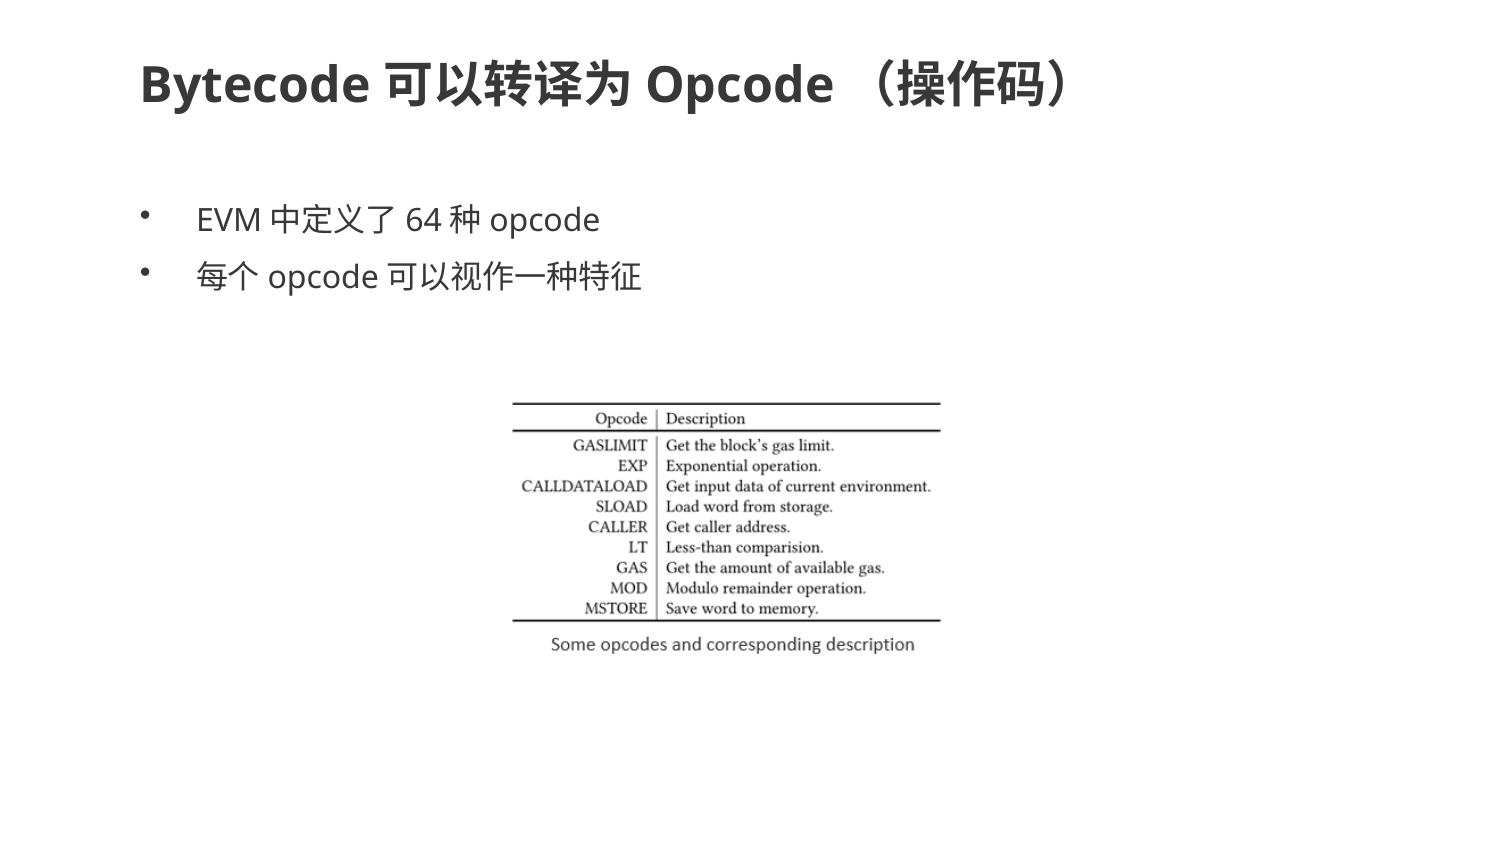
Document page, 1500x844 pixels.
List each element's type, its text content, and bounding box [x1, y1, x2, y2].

text_box EVM中定义了64种opcode 每个opcode可以视作一种特征 [125, 172, 747, 781]
text_box Bytecode可以转译为Opcode（操作码） [125, 37, 1406, 129]
picture [435, 380, 1025, 672]
